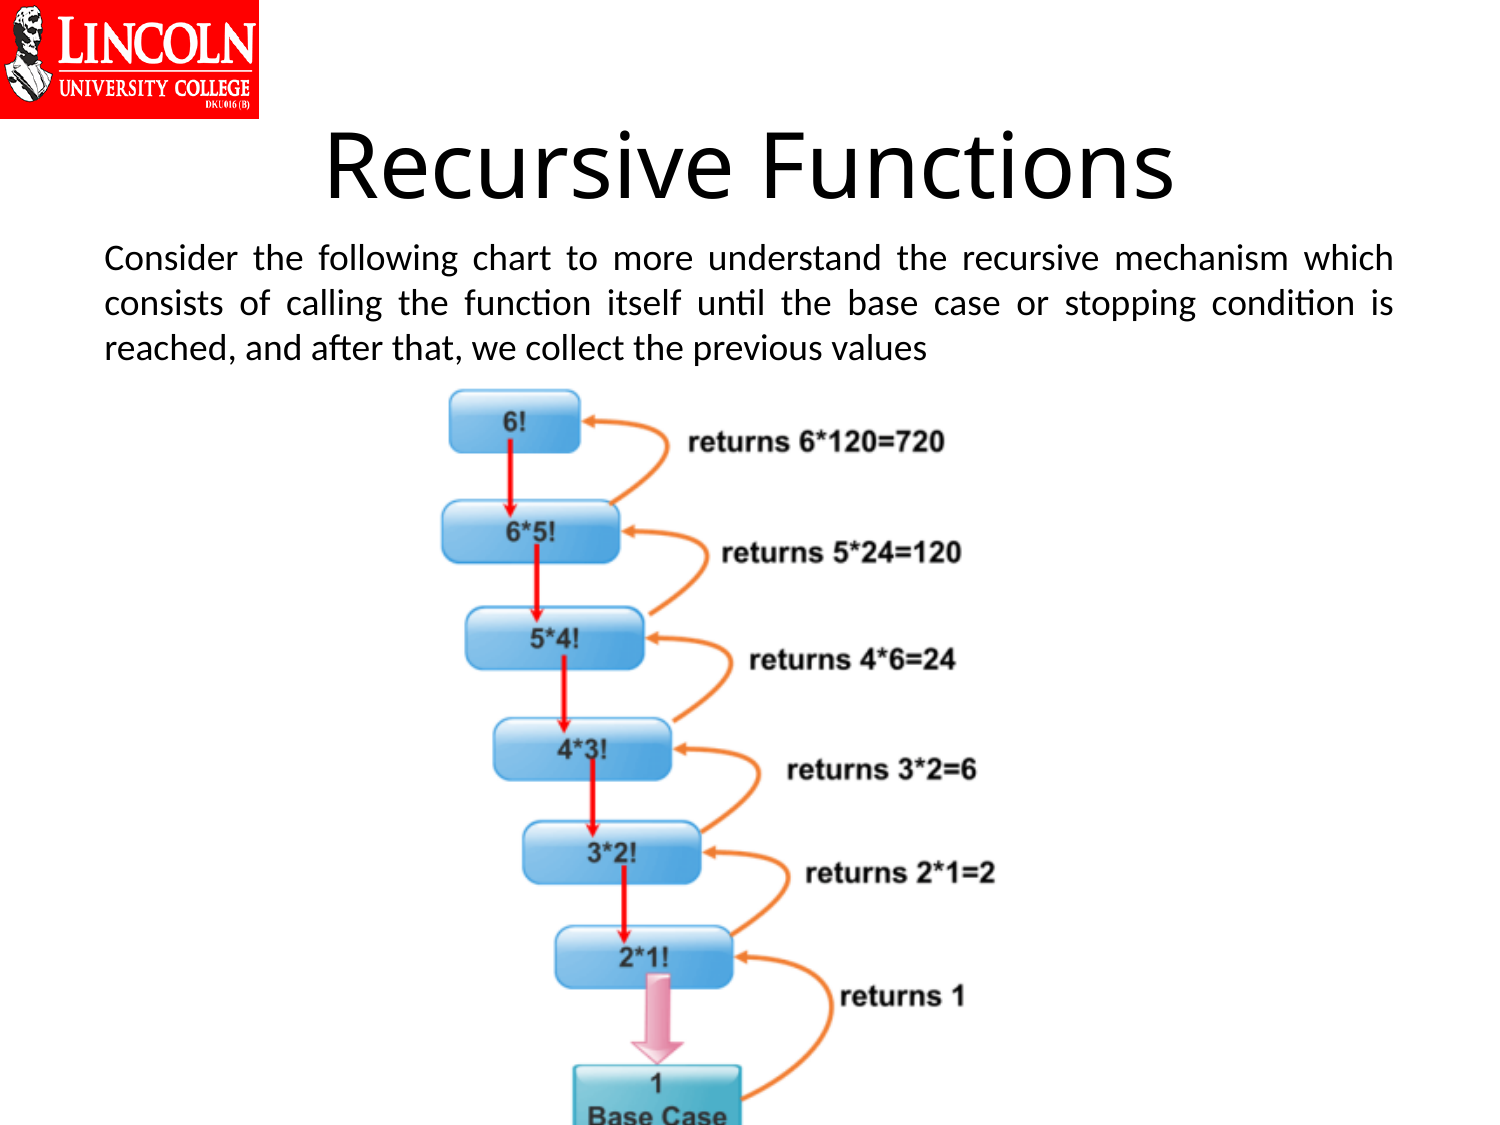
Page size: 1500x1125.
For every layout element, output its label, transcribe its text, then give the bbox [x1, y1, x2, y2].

text_box Consider the following chart to more understand the recursive mechanism which consists of calling the function itself until the base case or stopping condition is reached, and after that, we collect the previous values [89, 225, 1411, 376]
picture [409, 377, 1091, 1125]
title Recursive Functions [103, 59, 1397, 225]
